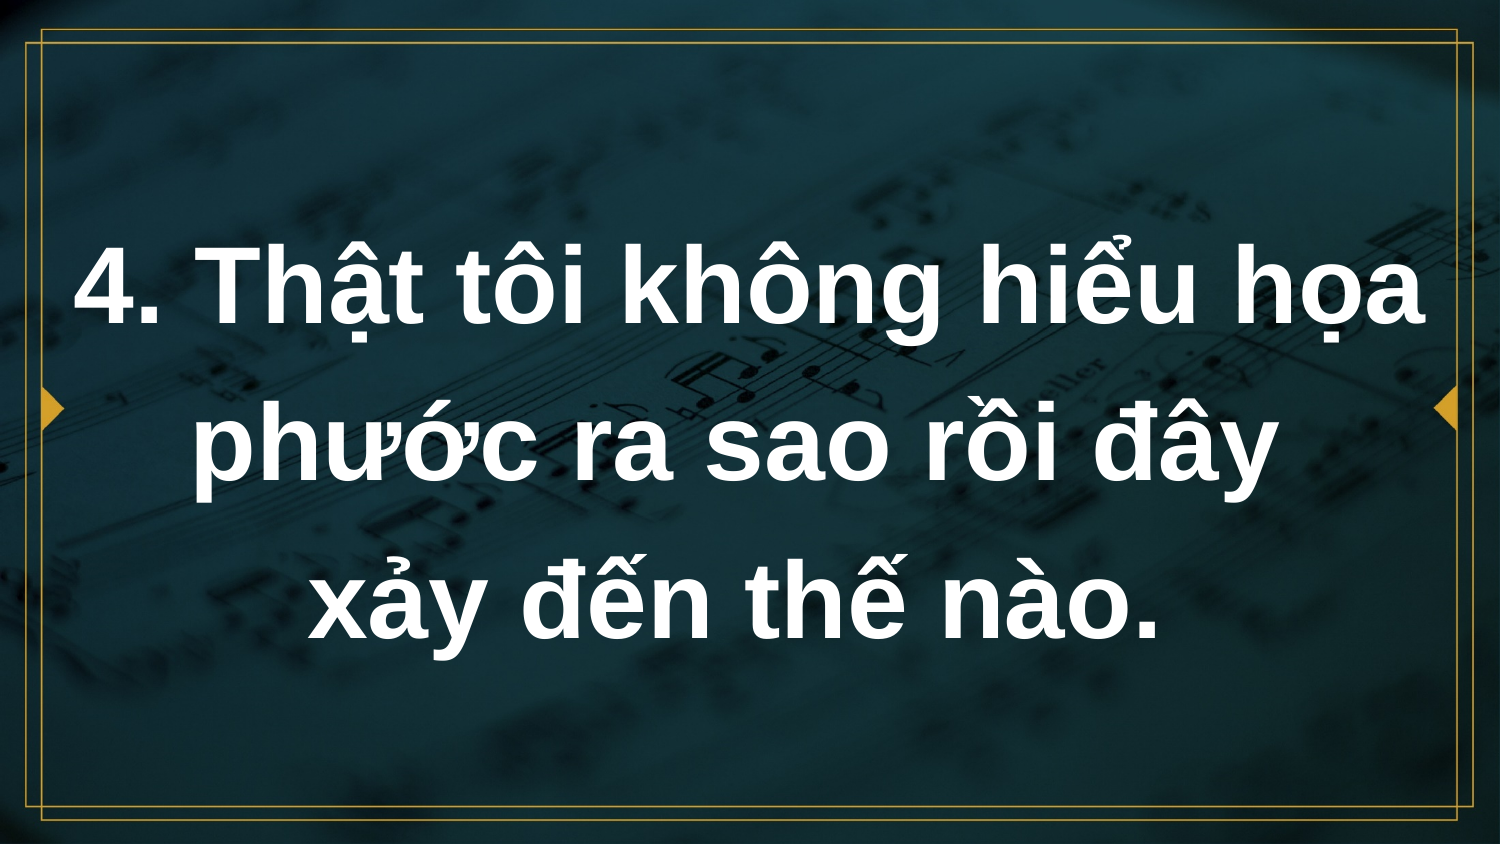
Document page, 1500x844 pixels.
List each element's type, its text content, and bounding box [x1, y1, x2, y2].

title 4. Thật tôi không hiểu họa phước ra sao rồi đây xảy đến thế nào. [41, 40, 1459, 808]
picture [0, 0, 1500, 844]
